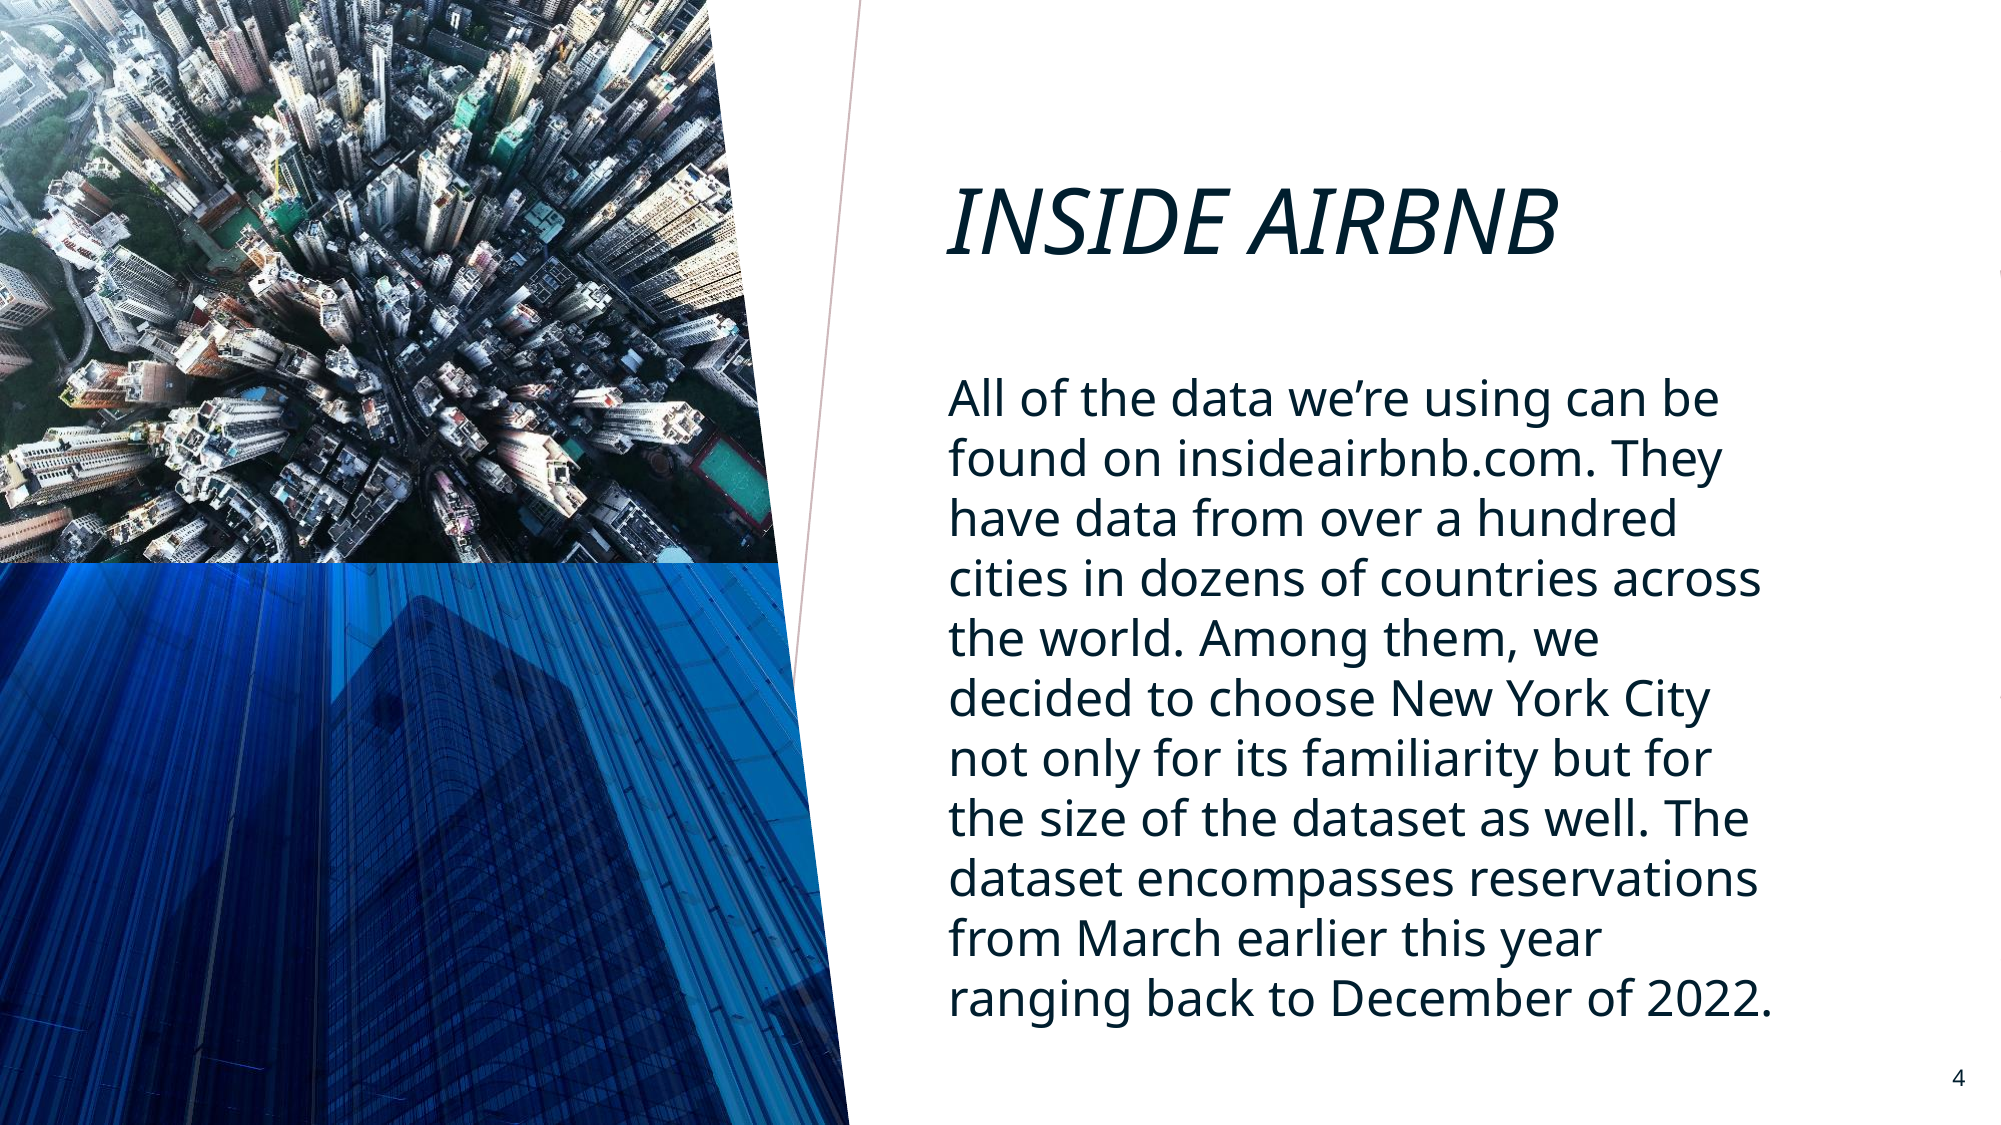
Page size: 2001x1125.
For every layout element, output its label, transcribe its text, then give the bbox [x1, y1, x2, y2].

picture [0, 0, 850, 1125]
title Inside Airbnb [934, 91, 1813, 358]
list All of the data we’re using can be found on insideairbnb.com. They have data from over a hundred cities in dozens of countries across the world. Among them, we decided to choose New York City not only for its familiarity but for the size of the dataset as well. The dataset encompasses reservations from March earlier this year ranging back to December of 2022. [934, 358, 1813, 1035]
slide_number 4 [1903, 1049, 1981, 1110]
